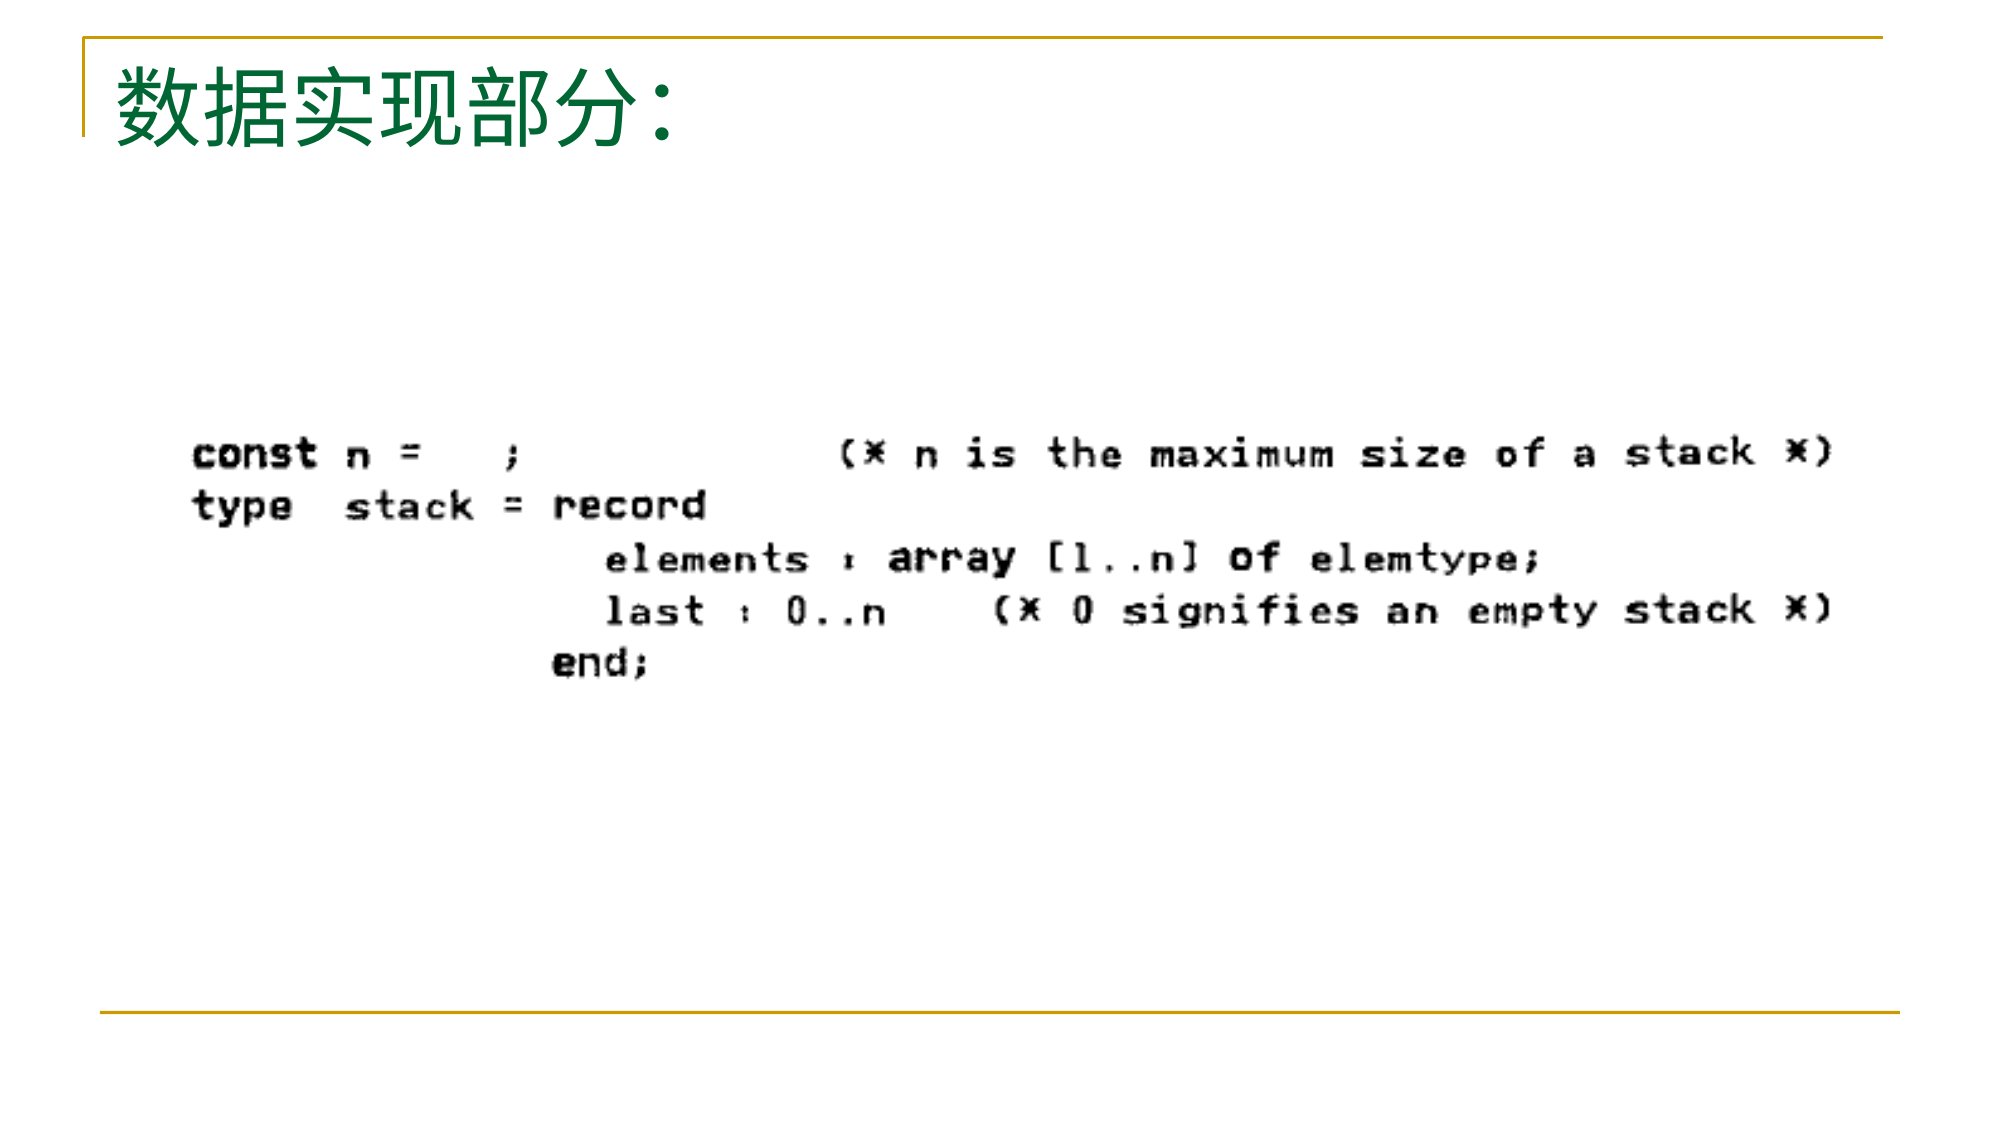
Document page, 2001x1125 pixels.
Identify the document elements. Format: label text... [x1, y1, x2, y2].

title 数据实现部分： [99, 45, 1900, 233]
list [166, 396, 1901, 740]
